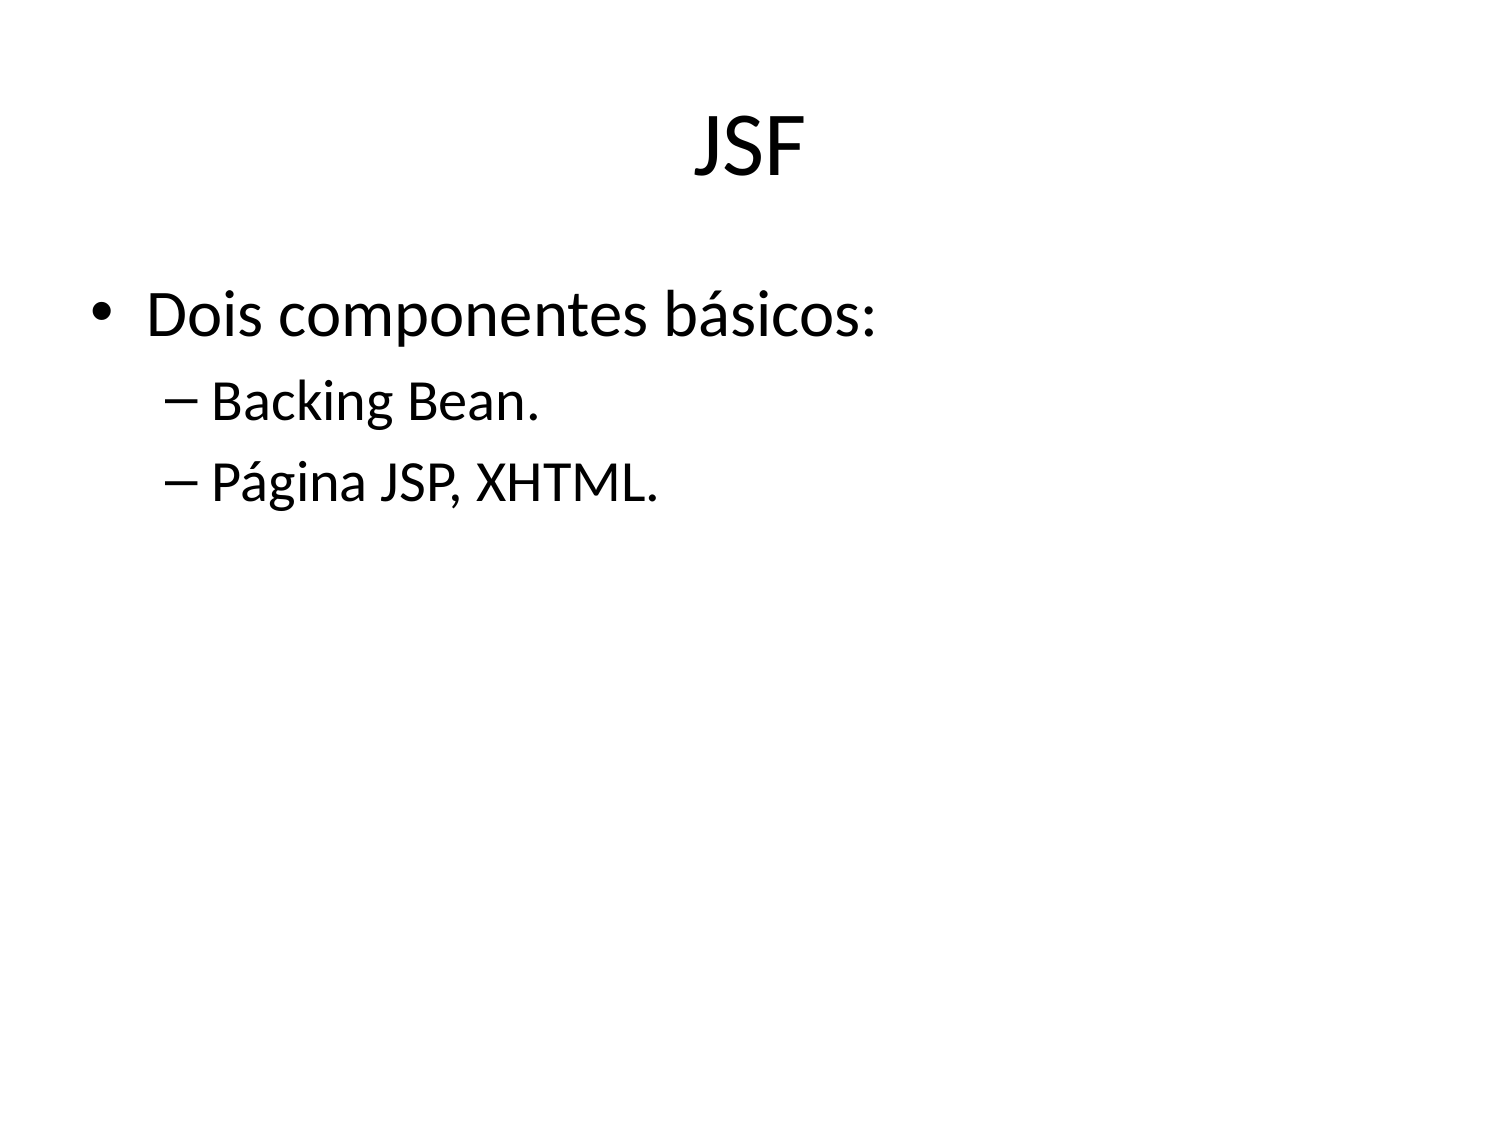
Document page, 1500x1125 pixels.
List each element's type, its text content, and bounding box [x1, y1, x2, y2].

title JSF [75, 45, 1425, 233]
list Dois componentes básicos: Backing Bean. Página JSP, XHTML. [75, 262, 1425, 1005]
